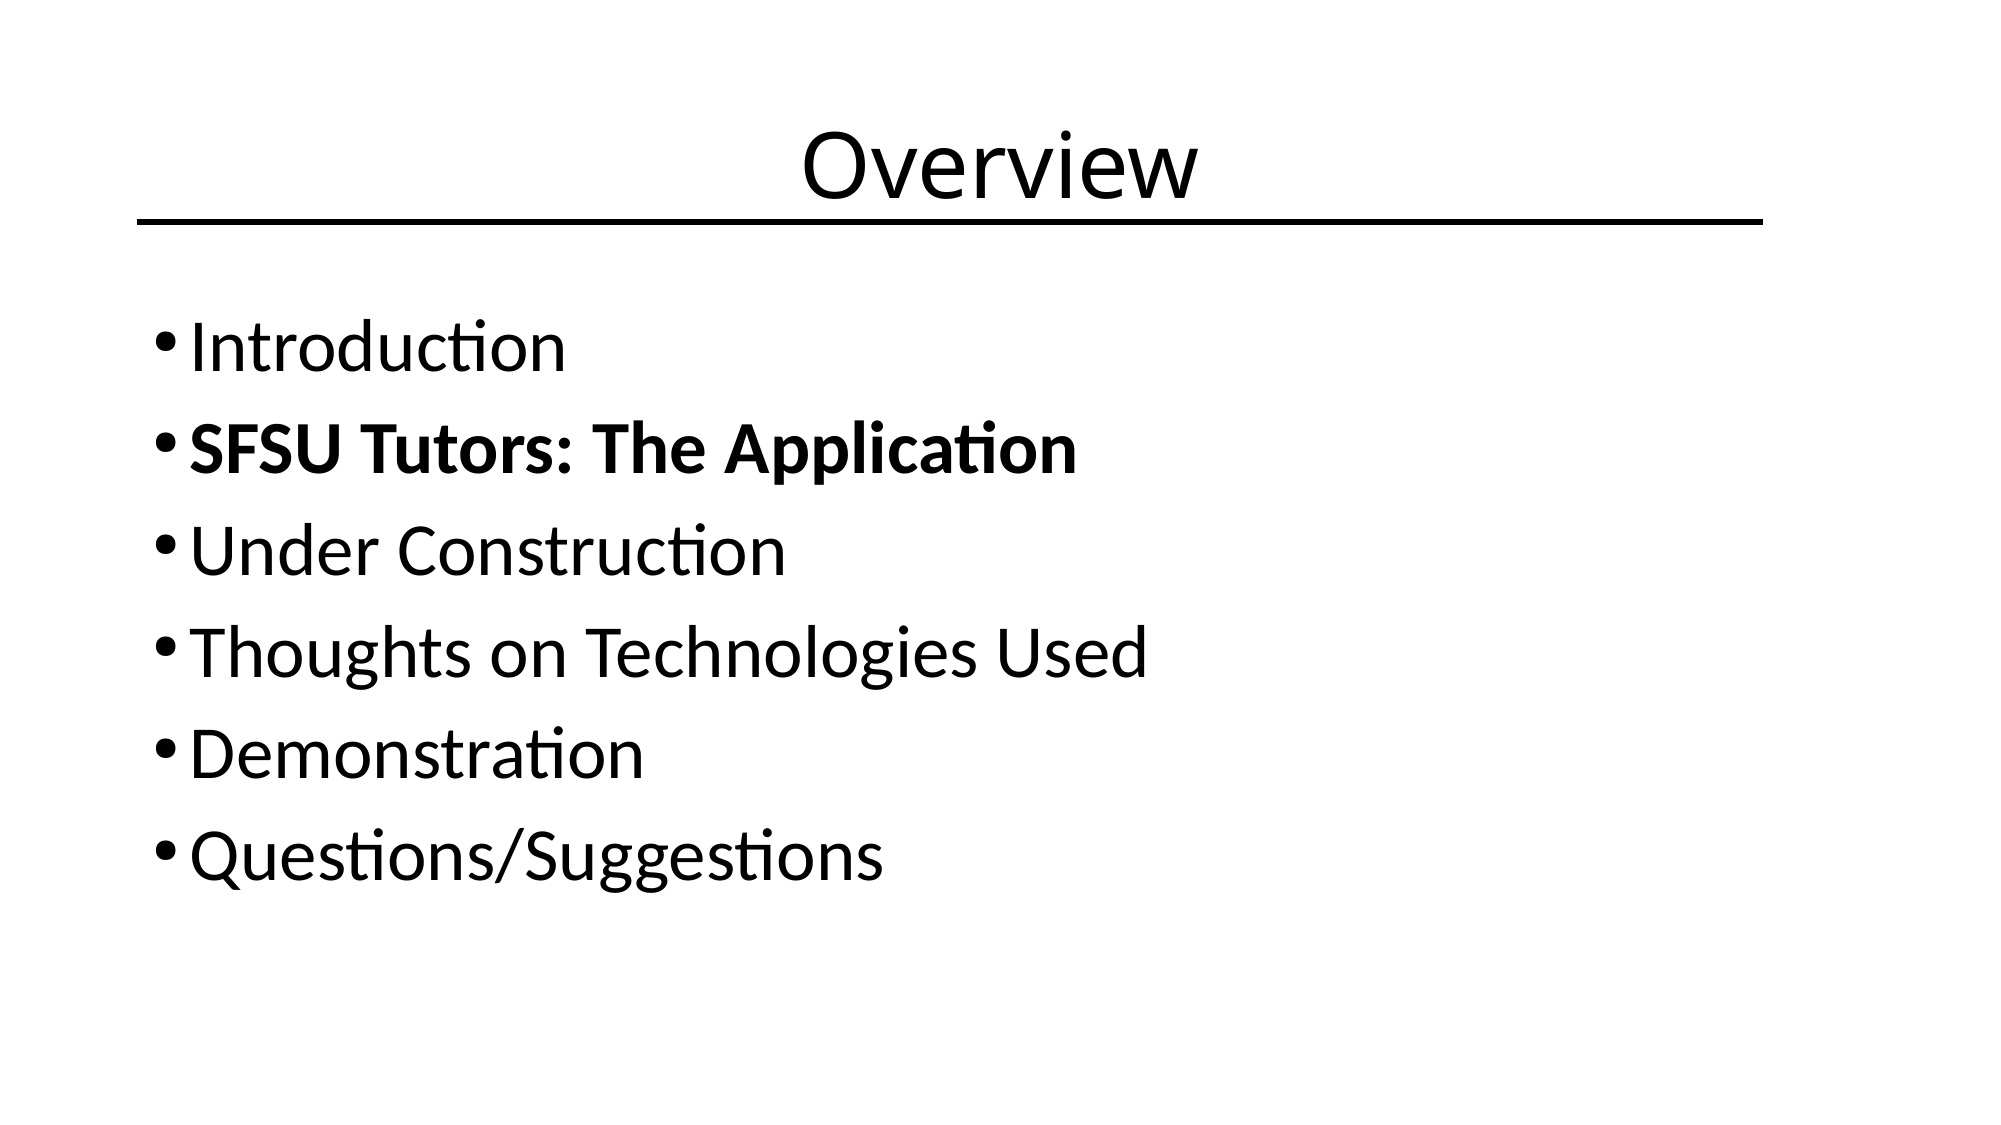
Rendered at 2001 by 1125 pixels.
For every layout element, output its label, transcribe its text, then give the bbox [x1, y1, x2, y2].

list Introduction SFSU Tutors: The Application Under Construction Thoughts on Technologies Used Demonstration Questions/Suggestions [137, 299, 1863, 1014]
title Overview [137, 59, 1863, 278]
